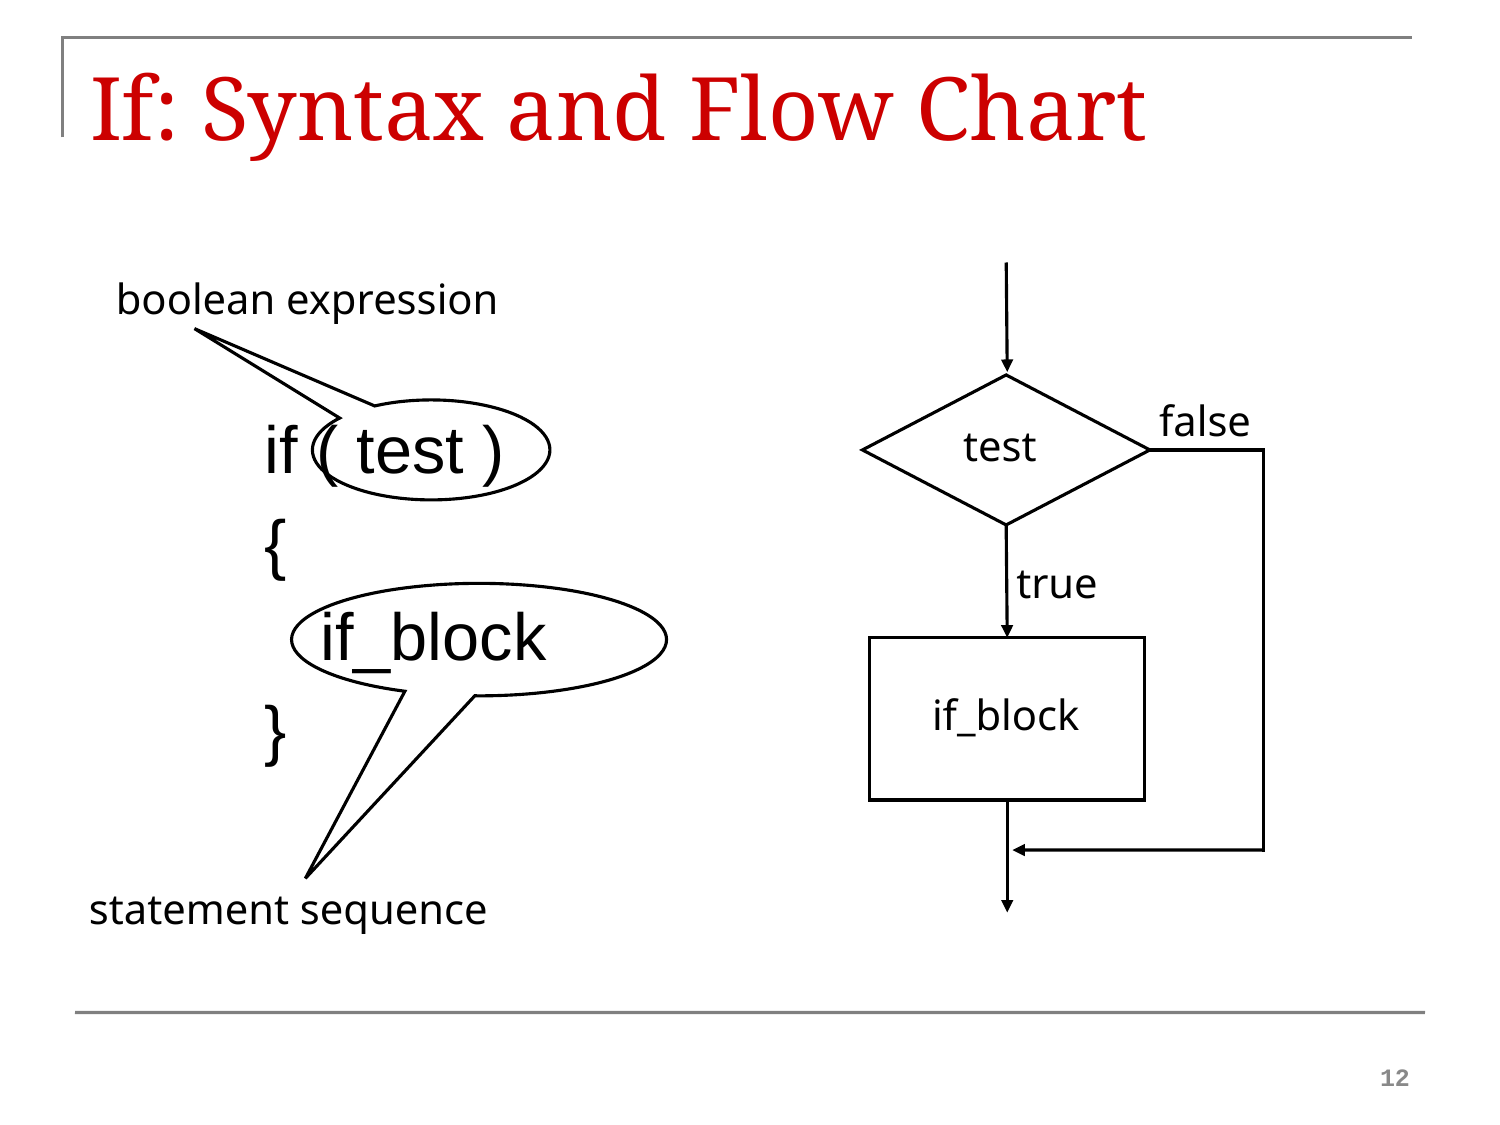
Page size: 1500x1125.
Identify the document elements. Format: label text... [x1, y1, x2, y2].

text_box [862, 262, 1270, 913]
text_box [78, 583, 667, 941]
title If: Syntax and Flow Chart [74, 45, 1426, 233]
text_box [108, 265, 551, 501]
text_box if ( test ) { if_block } [249, 399, 763, 800]
slide_number 12 [1074, 1023, 1426, 1100]
